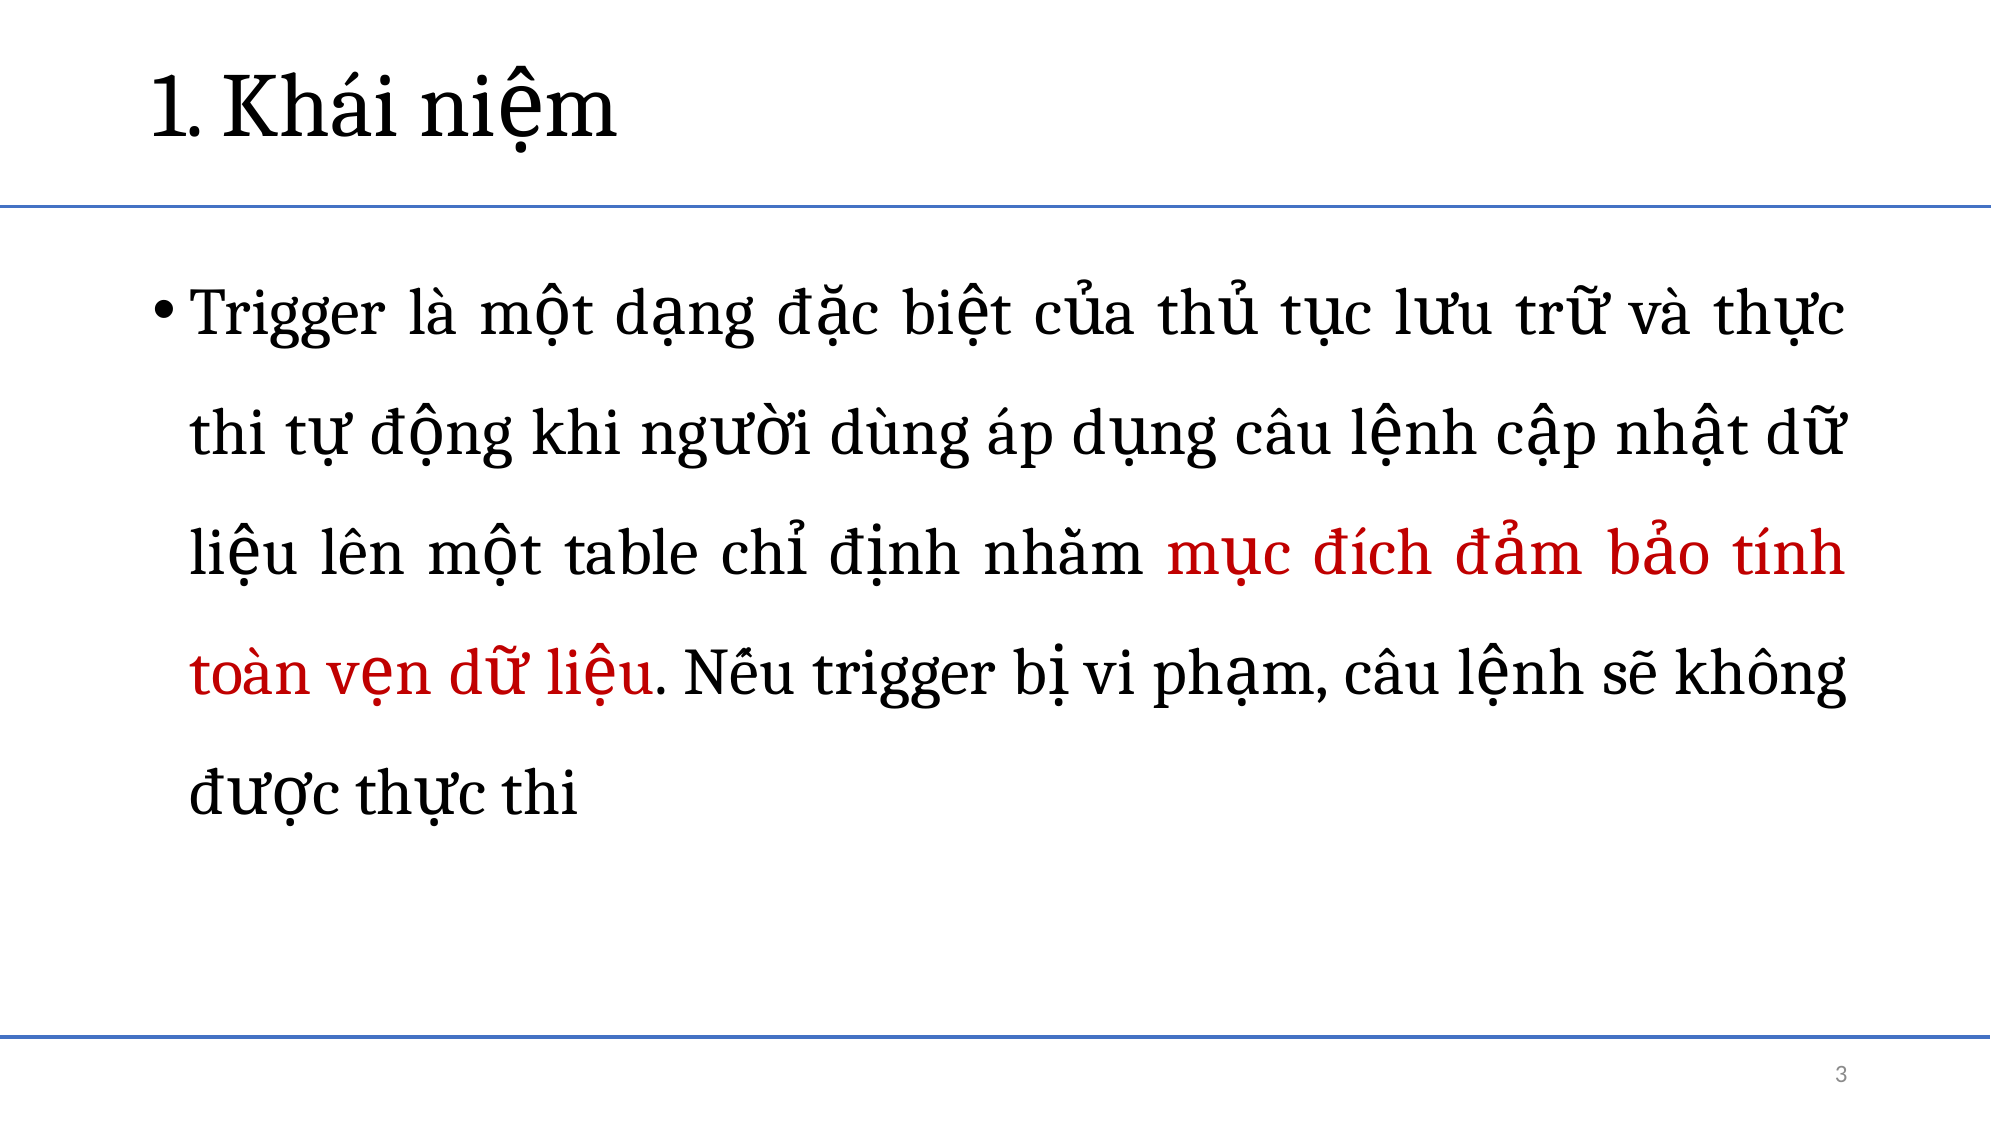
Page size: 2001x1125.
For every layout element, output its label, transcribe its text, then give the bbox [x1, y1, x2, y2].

list Trigger là một dạng đặc biệt của thủ tục lưu trữ và thực thi tự động khi người dùng áp dụng câu lệnh cập nhật dữ liệu lên một table chỉ định nhằm mục đích đảm bảo tính toàn vẹn dữ liệu. Nếu trigger bị vi phạm, câu lệnh sẽ không được thực thi [137, 220, 1863, 1014]
slide_number 3 [1412, 1042, 1863, 1103]
title 1. Khái niệm [137, 7, 1785, 207]
